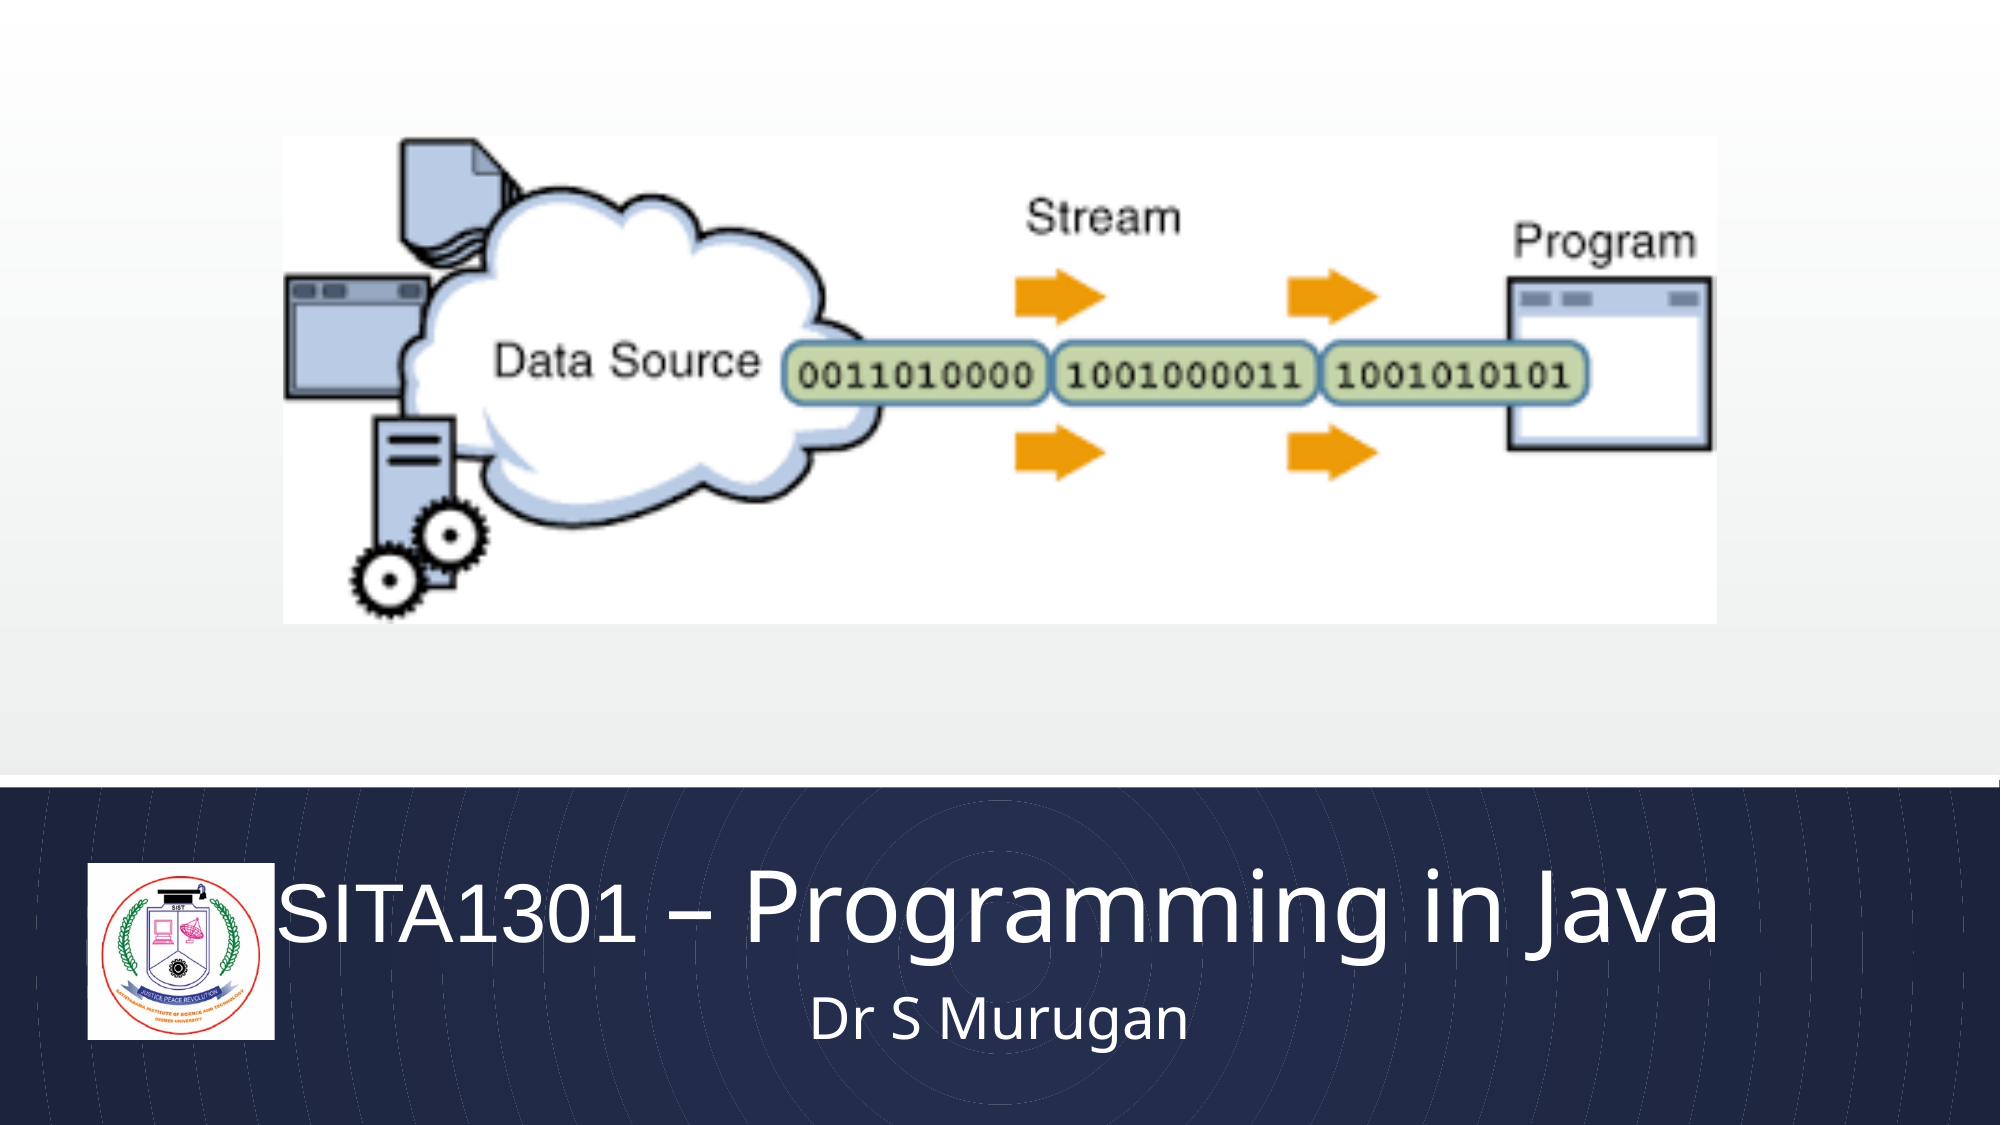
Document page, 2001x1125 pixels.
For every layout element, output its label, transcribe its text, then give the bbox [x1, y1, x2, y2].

picture [87, 863, 275, 1040]
picture [283, 136, 1717, 624]
title SITA1301 – Programming in Java [249, 787, 1750, 975]
subtitle Dr S Murugan [249, 975, 1750, 1100]
